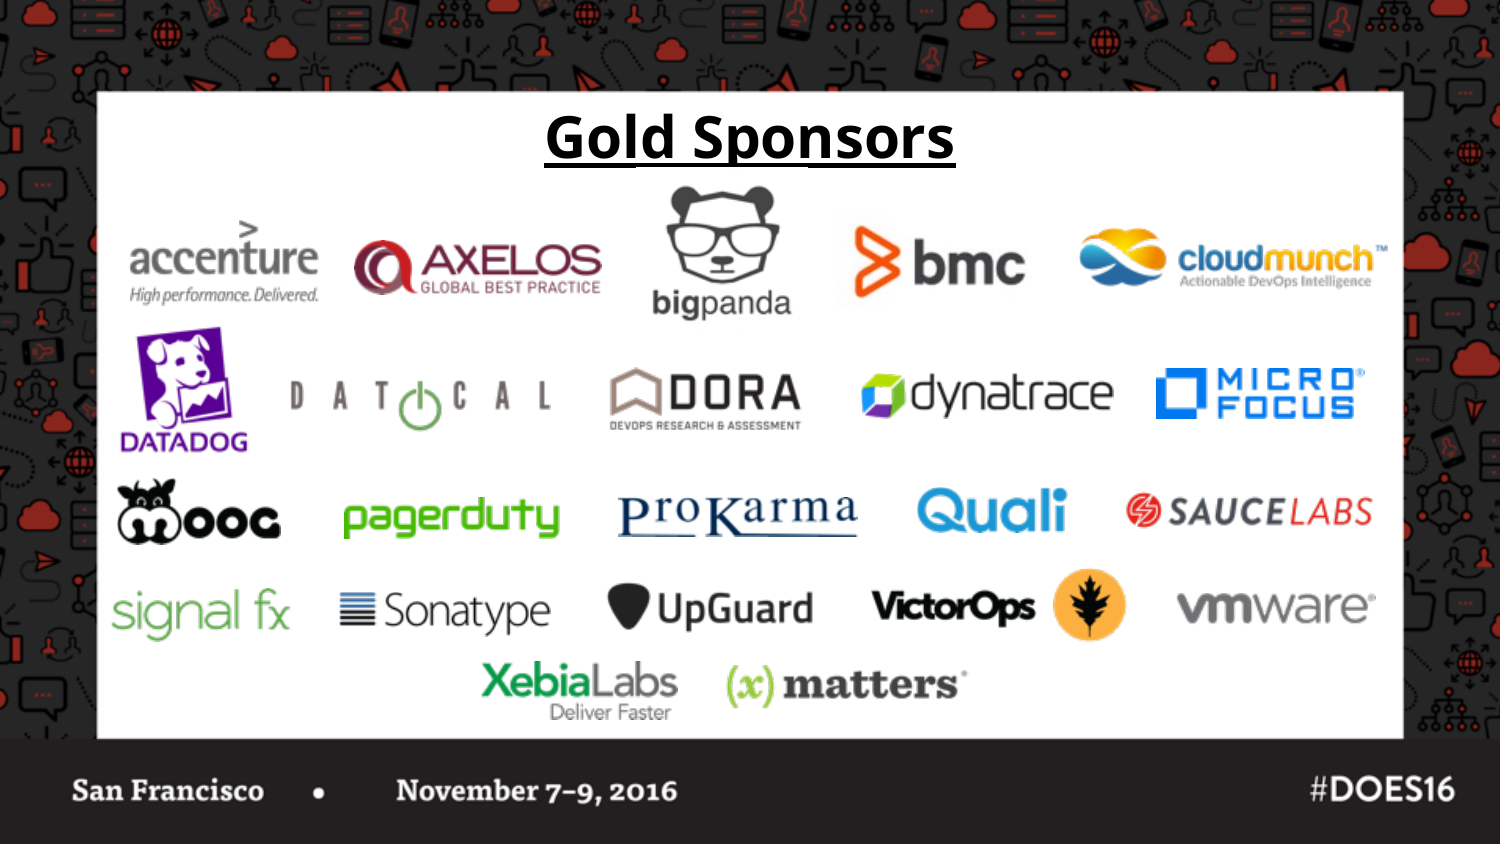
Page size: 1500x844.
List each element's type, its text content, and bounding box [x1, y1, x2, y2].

title Gold Sponsors [0, 92, 1500, 179]
picture [0, 0, 1500, 92]
picture [0, 167, 1500, 844]
